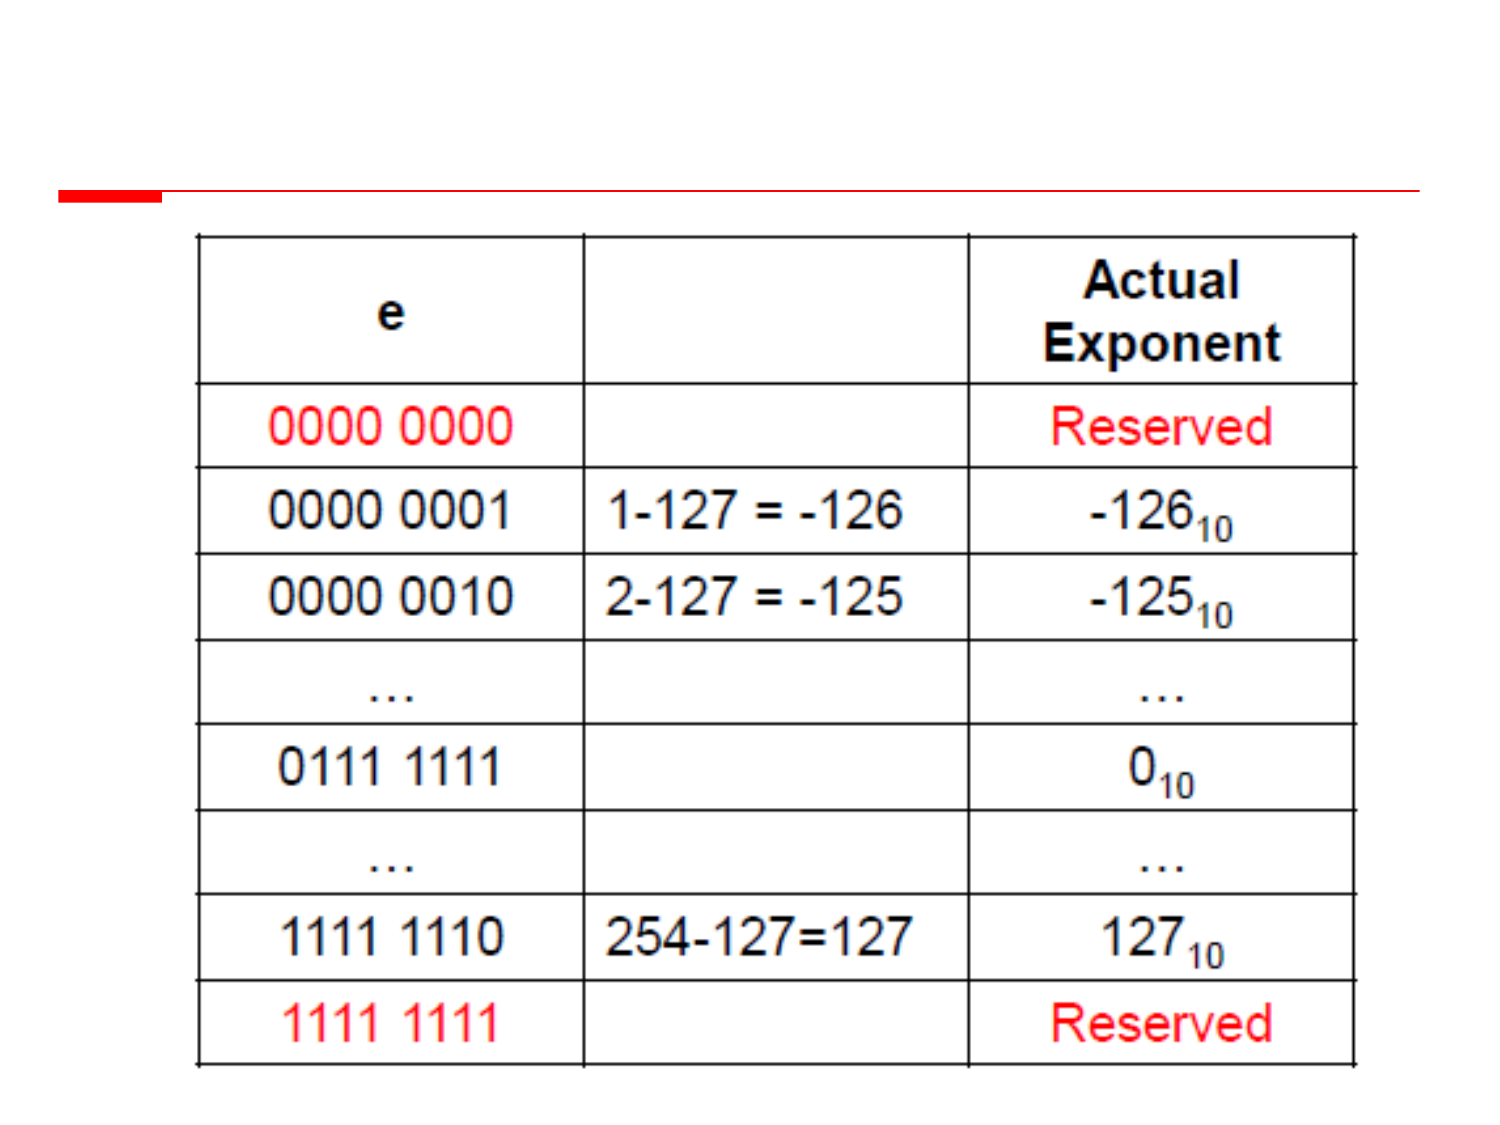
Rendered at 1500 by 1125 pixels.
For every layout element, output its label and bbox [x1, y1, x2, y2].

list [162, 192, 1463, 1125]
